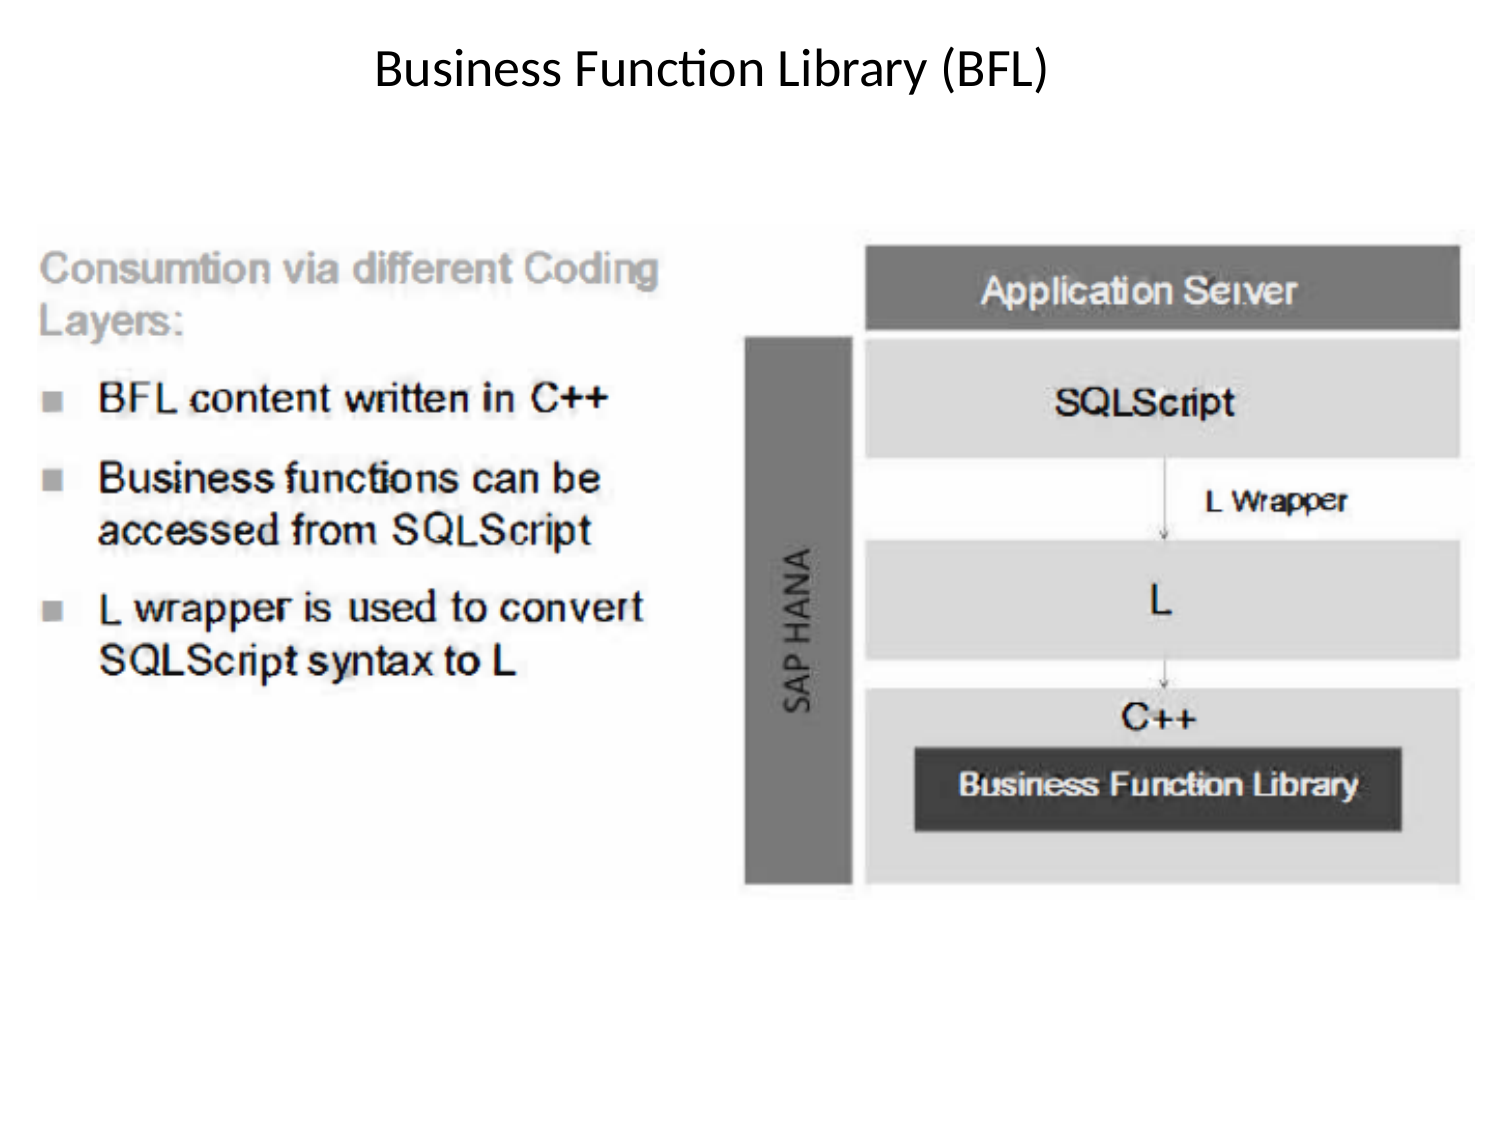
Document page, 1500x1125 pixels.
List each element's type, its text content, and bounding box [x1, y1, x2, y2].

title Business Function Library (BFL) [75, 24, 1350, 105]
picture [37, 224, 1475, 901]
